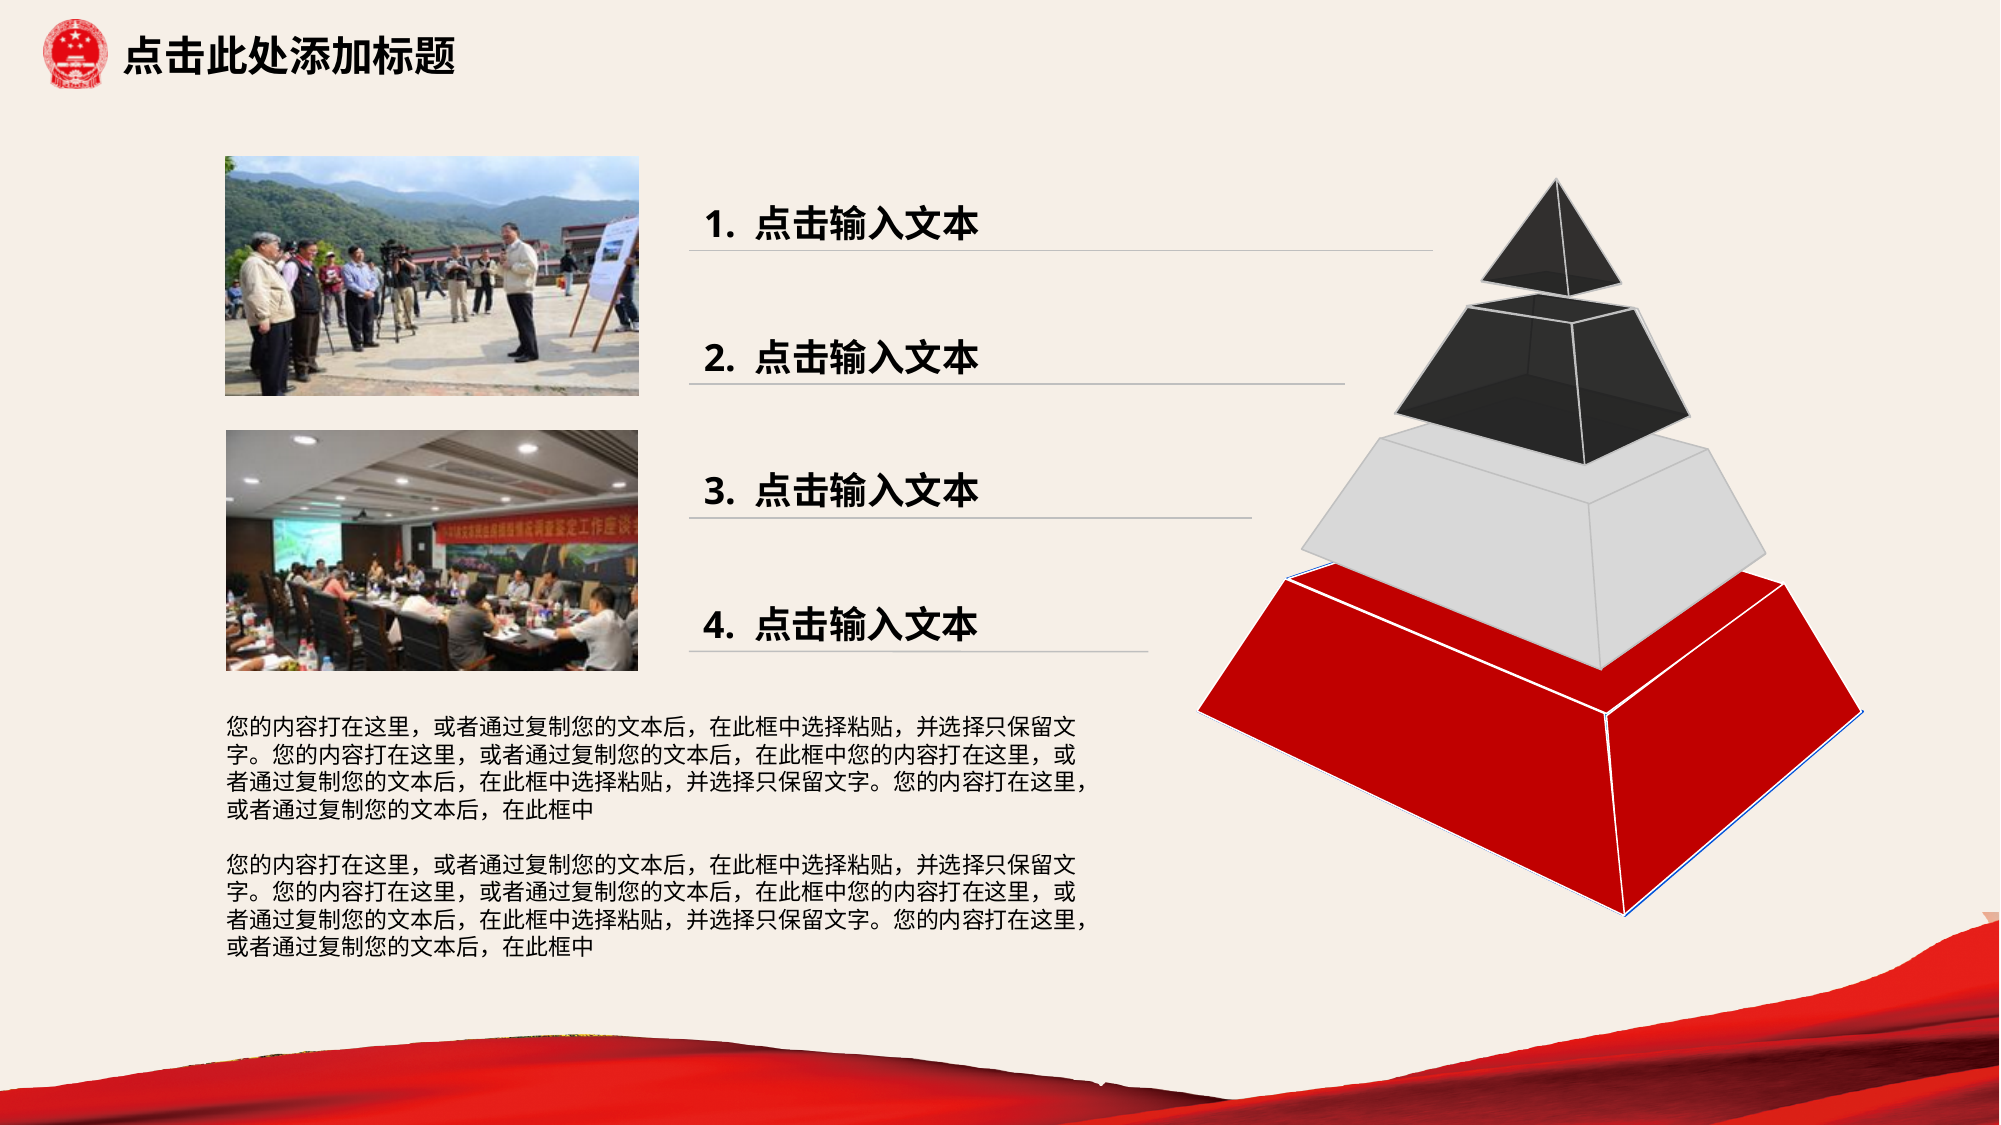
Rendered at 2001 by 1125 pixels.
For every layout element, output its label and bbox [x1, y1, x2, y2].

text_box [211, 156, 1864, 912]
text_box [43, 19, 539, 89]
picture [0, 912, 1999, 1125]
